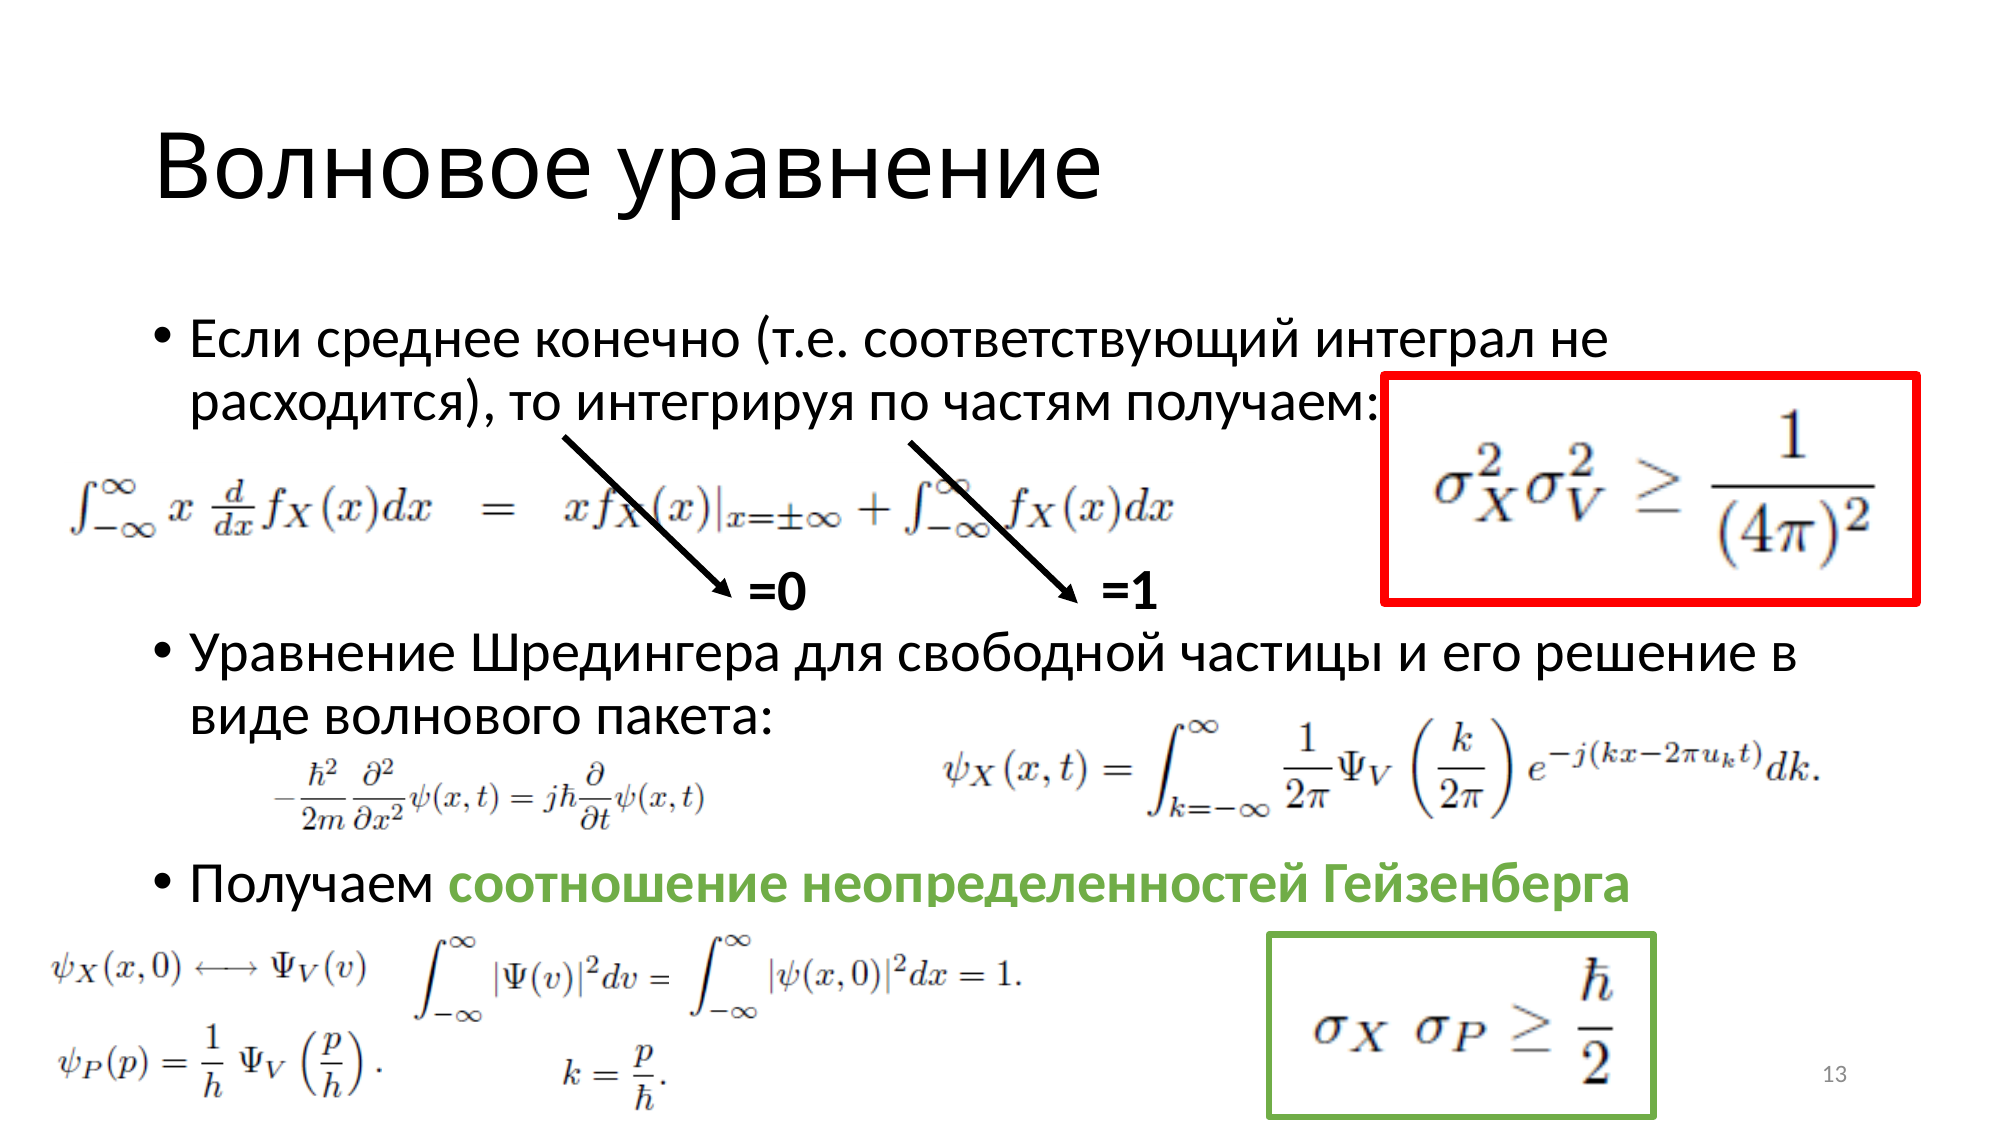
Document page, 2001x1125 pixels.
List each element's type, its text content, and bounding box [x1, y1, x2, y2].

picture [64, 461, 563, 563]
picture [1271, 937, 1651, 1114]
text_box =0 [733, 563, 822, 630]
picture [732, 461, 909, 563]
list Если среднее конечно (т.е. соответствующий интеграл не расходится), то интегрируя по частям получаем: Уравнение Шредингера для свободной частицы и его решение в виде волнового пакета: Получаем соотношение неопределенностей Гейзенберга [137, 299, 1863, 1014]
picture [267, 740, 712, 844]
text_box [563, 436, 732, 598]
picture [1078, 461, 1196, 563]
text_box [909, 441, 1078, 604]
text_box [400, 907, 1023, 1033]
picture [912, 684, 1821, 841]
picture [29, 1011, 382, 1107]
picture [1389, 380, 1912, 598]
picture [545, 1034, 673, 1123]
title Волновое уравнение [137, 59, 1863, 278]
picture [29, 930, 374, 1000]
slide_number 13 [1657, 1042, 1863, 1103]
text_box =1 [1086, 563, 1175, 630]
